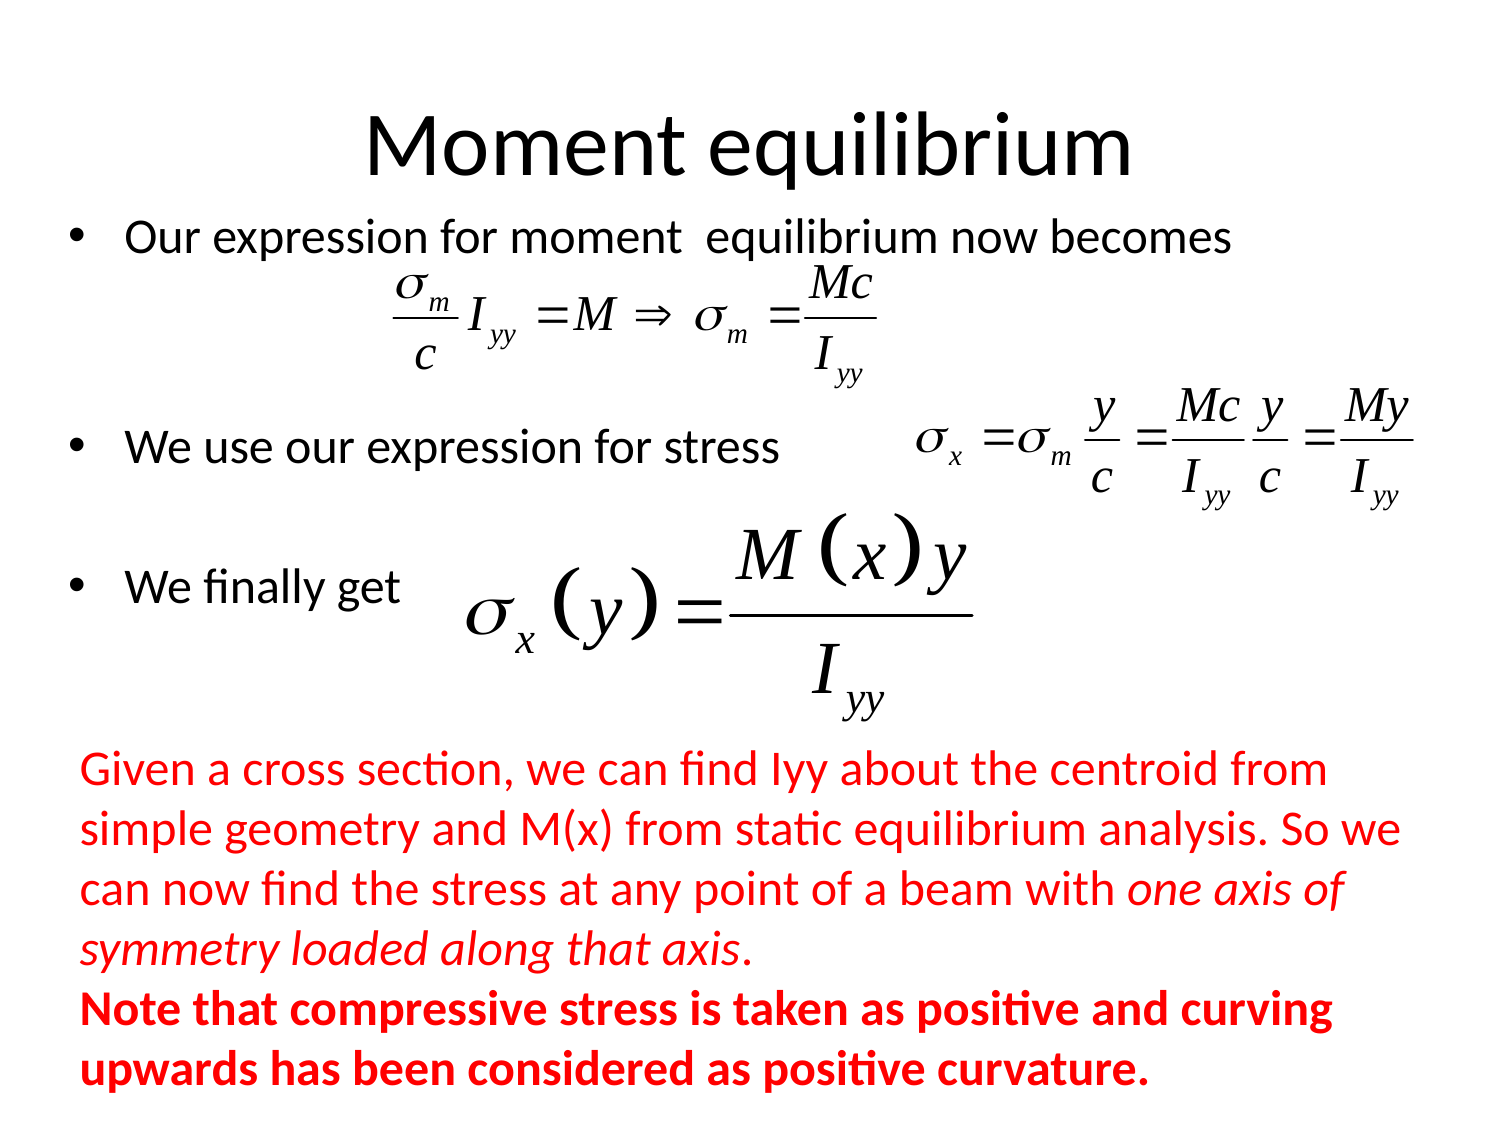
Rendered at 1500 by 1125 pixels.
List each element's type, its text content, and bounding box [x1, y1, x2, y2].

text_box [384, 250, 888, 398]
title Moment equilibrium [75, 45, 1425, 233]
list Our expression for moment equilibrium now becomes We use our expression for stress We finally get [53, 196, 1400, 939]
text_box Given a cross section, we can find Iyy about the centroid from simple geometry and M(x) from static equilibrium analysis. So we can now find the stress at any point of a beam with one axis of symmetry loaded along that axis. Note that compressive stress is taken as positive and curving upwards has been considered as positive curvature. [64, 727, 1483, 1103]
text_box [908, 373, 1424, 521]
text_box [454, 503, 986, 735]
